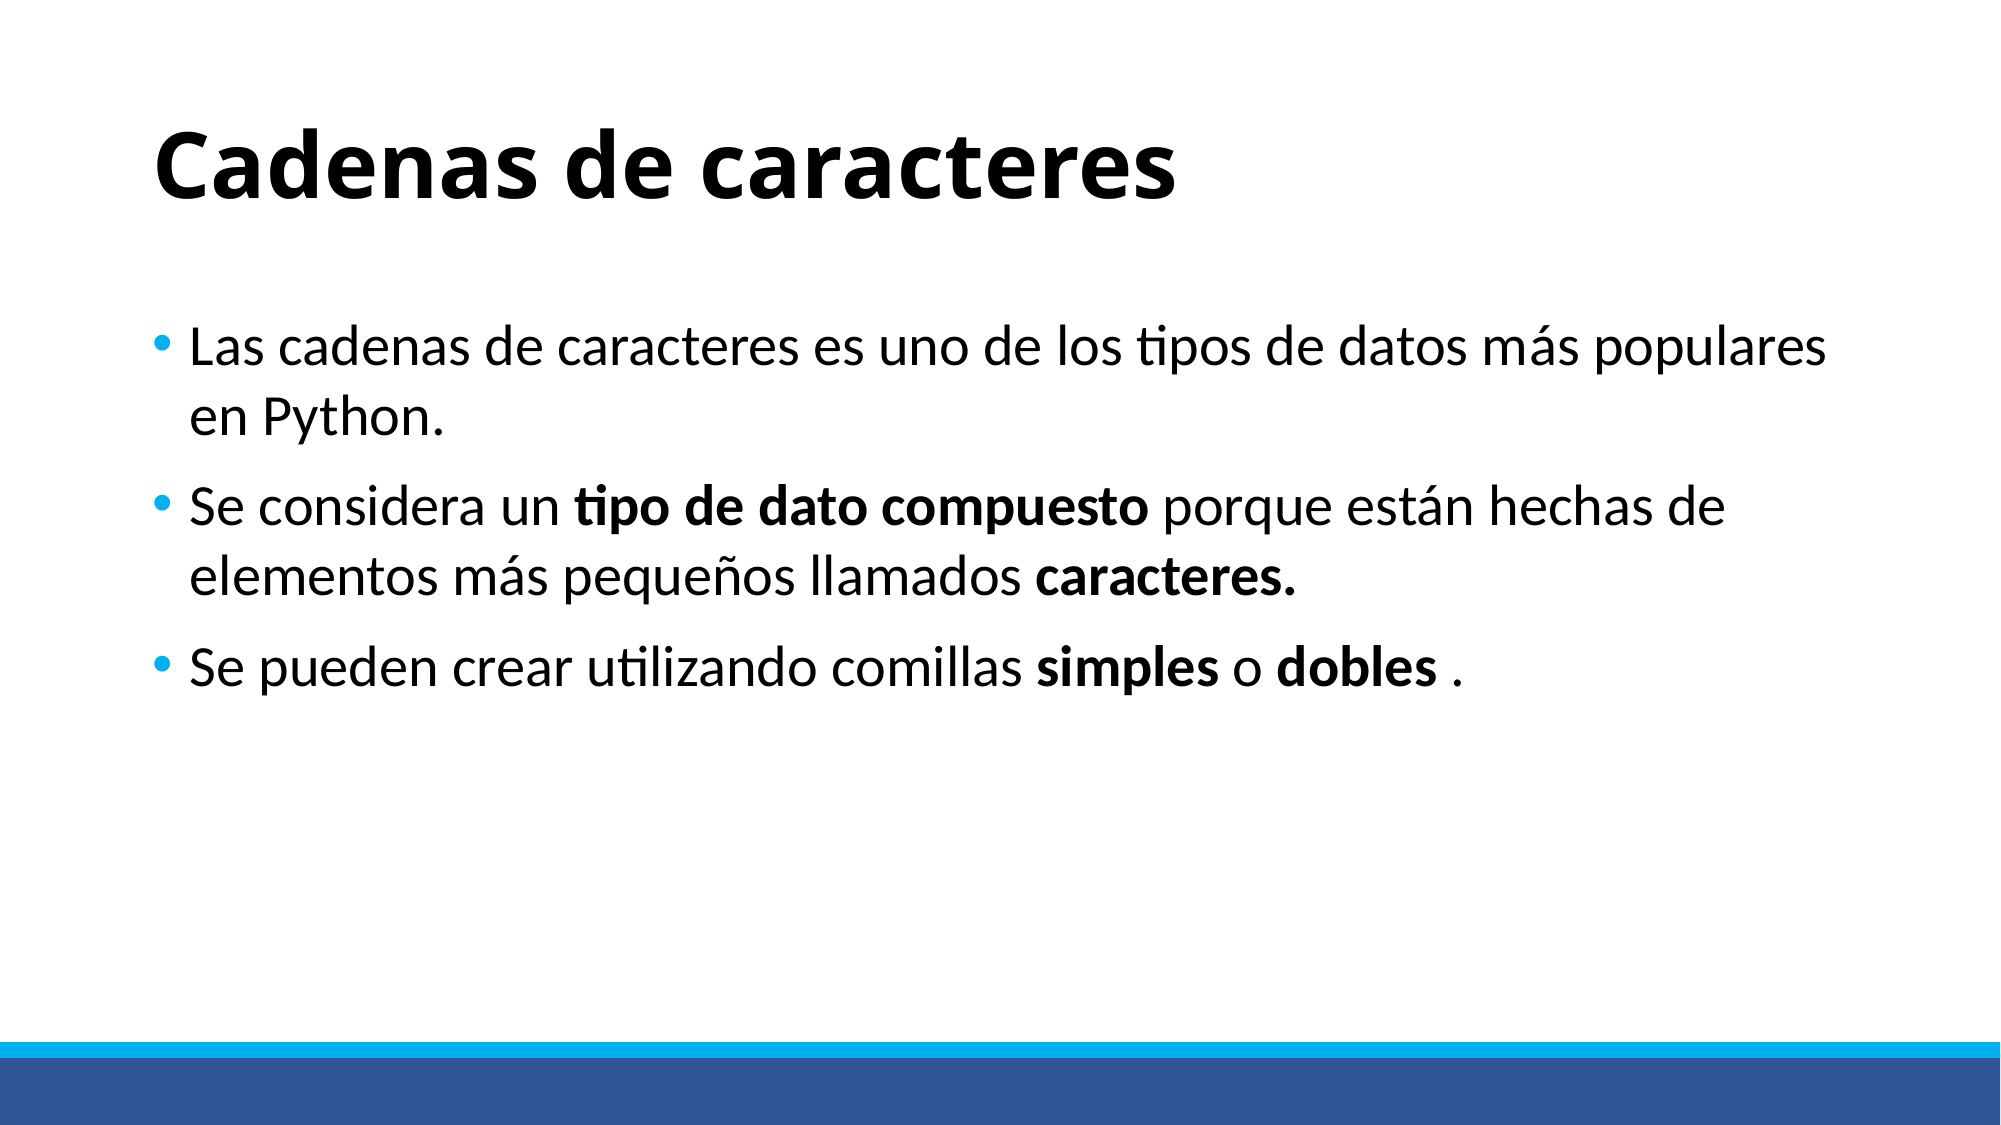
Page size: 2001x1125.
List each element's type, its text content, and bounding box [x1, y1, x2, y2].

title Cadenas de caracteres [137, 59, 1863, 278]
list Las cadenas de caracteres es uno de los tipos de datos más populares en Python. Se considera un tipo de dato compuesto porque están hechas de elementos más pequeños llamados caracteres. Se pueden crear utilizando comillas simples o dobles . [137, 299, 1863, 1014]
